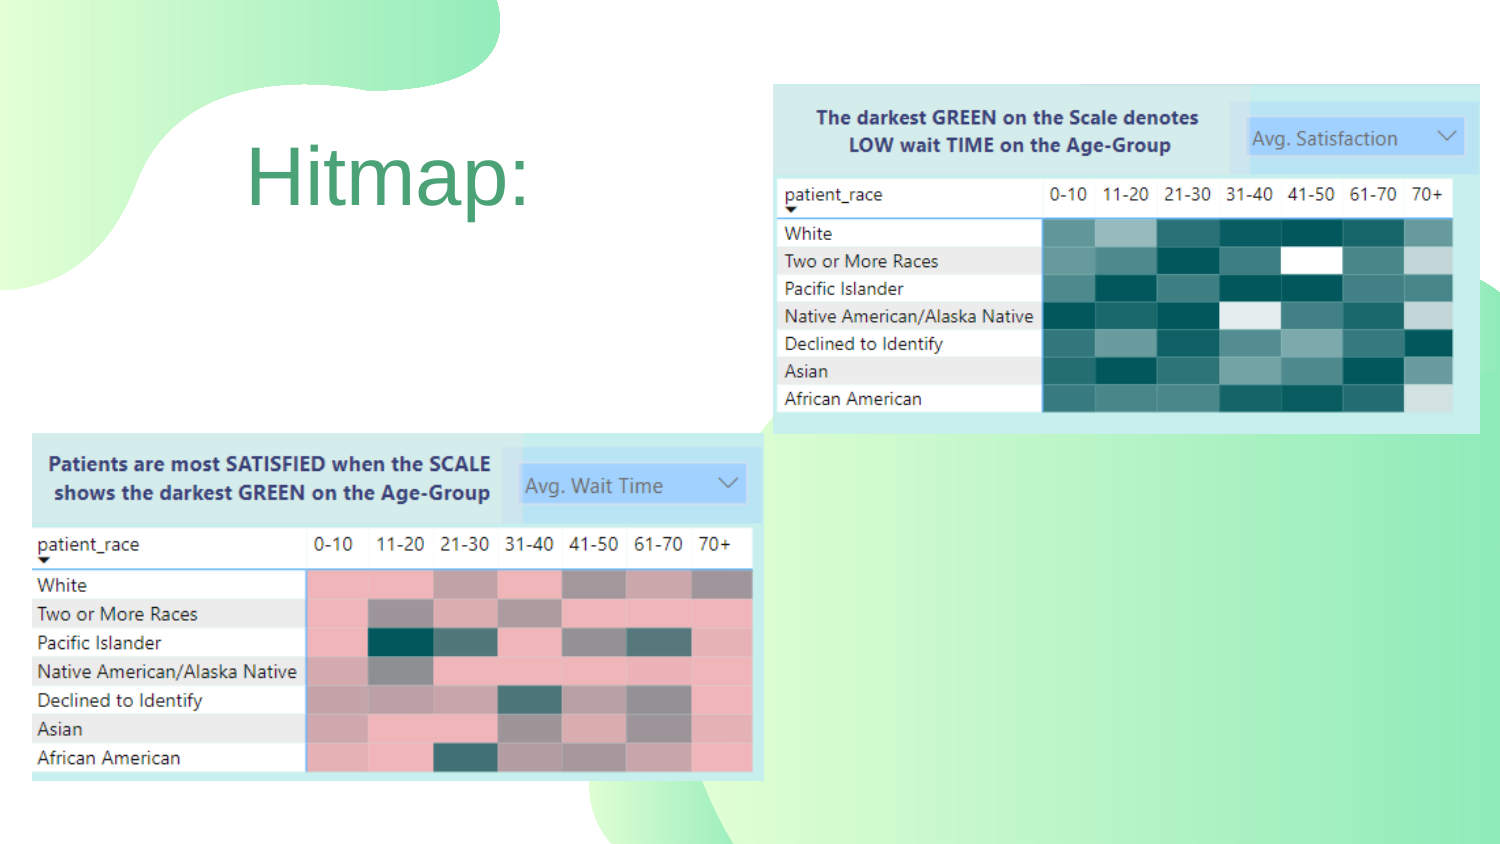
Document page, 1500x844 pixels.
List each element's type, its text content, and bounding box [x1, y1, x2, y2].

text_box Hitmap: [230, 114, 670, 230]
picture [773, 84, 1480, 434]
picture [31, 433, 765, 781]
